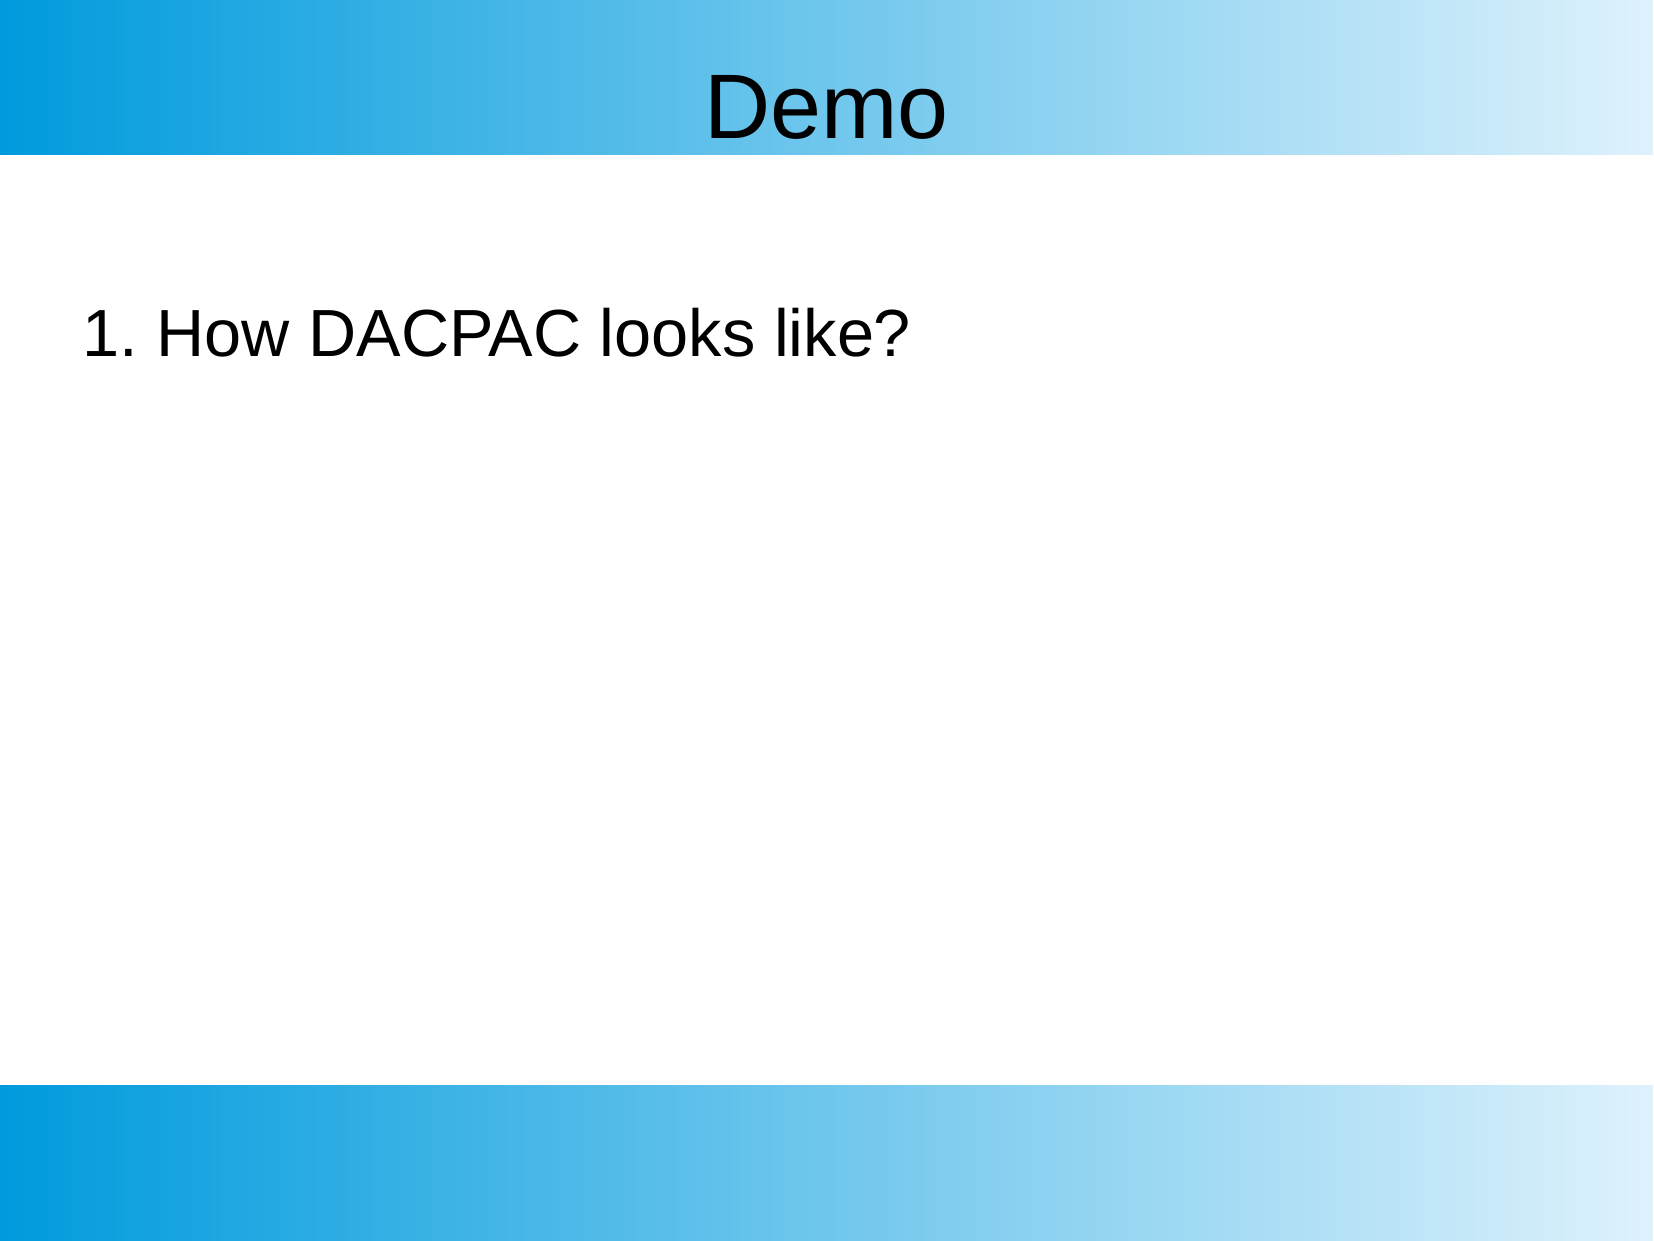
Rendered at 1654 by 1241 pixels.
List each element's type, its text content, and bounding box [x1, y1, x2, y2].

text_box Demo [82, 49, 1571, 154]
text_box 1. How DACPAC looks like? [82, 290, 1571, 1010]
